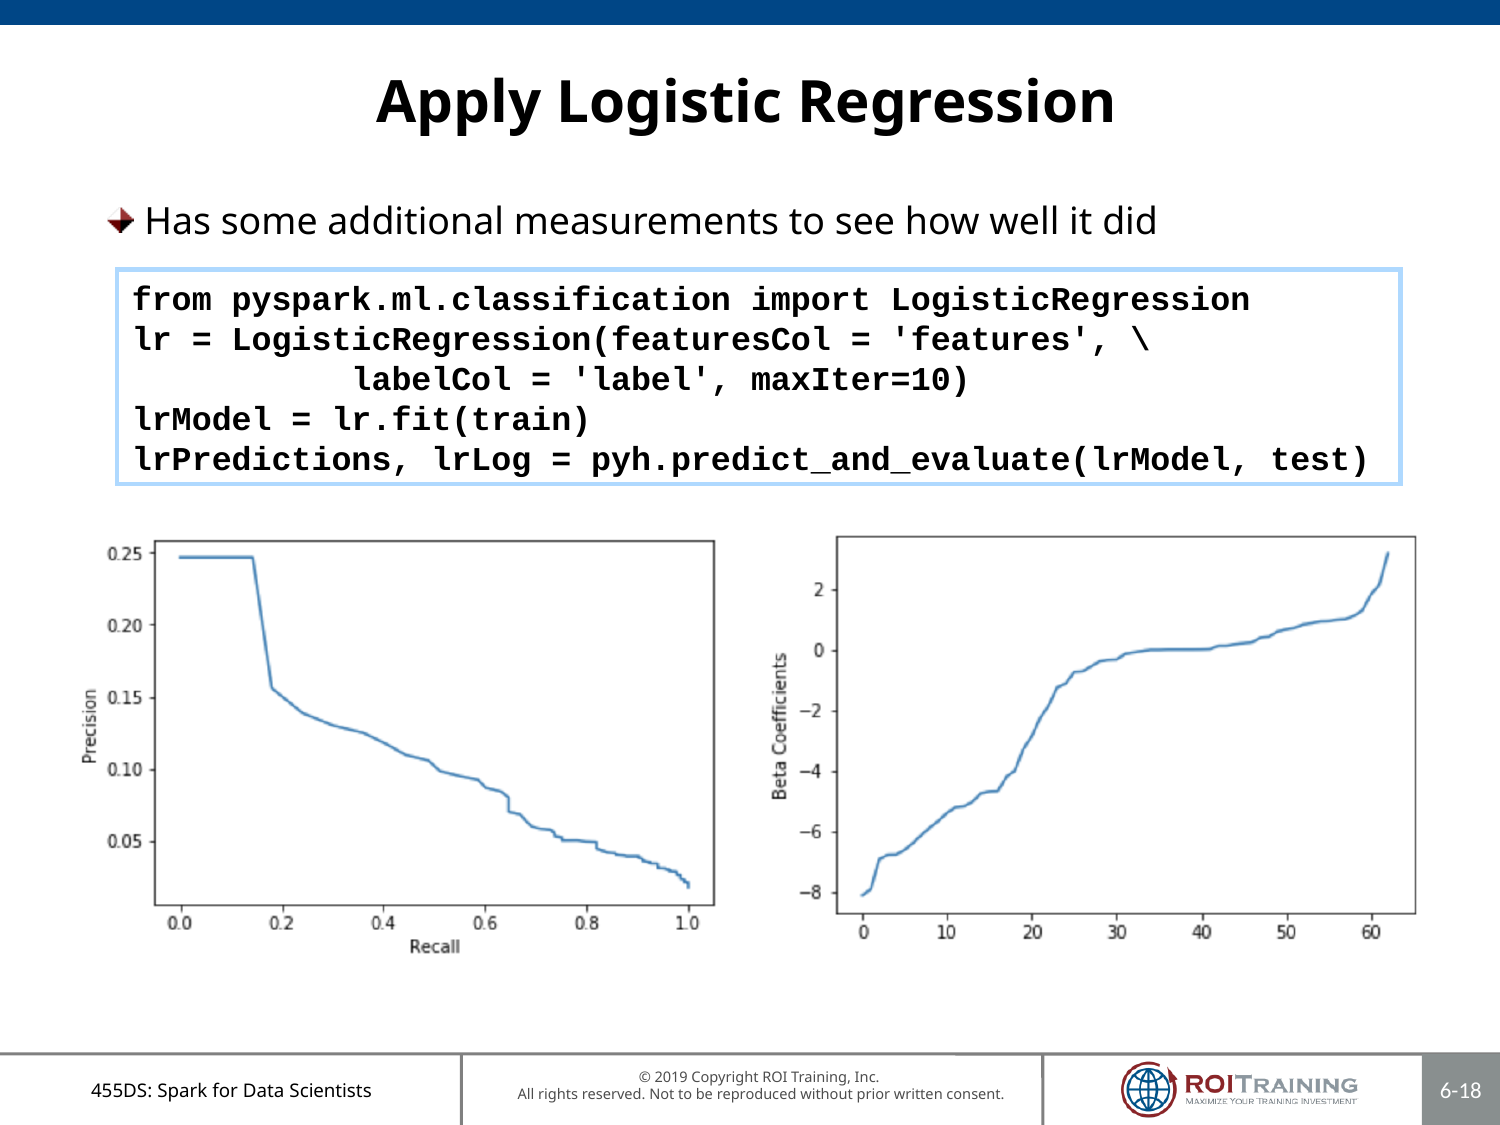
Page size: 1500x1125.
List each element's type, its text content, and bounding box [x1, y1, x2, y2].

title Apply Logistic Regression [172, 47, 1322, 151]
picture [56, 524, 742, 960]
picture [764, 531, 1434, 960]
picture [1113, 1060, 1362, 1118]
text_box from pyspark.ml.classification import LogisticRegression lr = LogisticRegression(featuresCol = 'features', \ labelCol = 'label', maxIter=10) lrModel = lr.fit(train) lrPredictions, lrLog = pyh.predict_and_evaluate(lrModel, test) [117, 269, 1401, 485]
list [95, 189, 1411, 1022]
